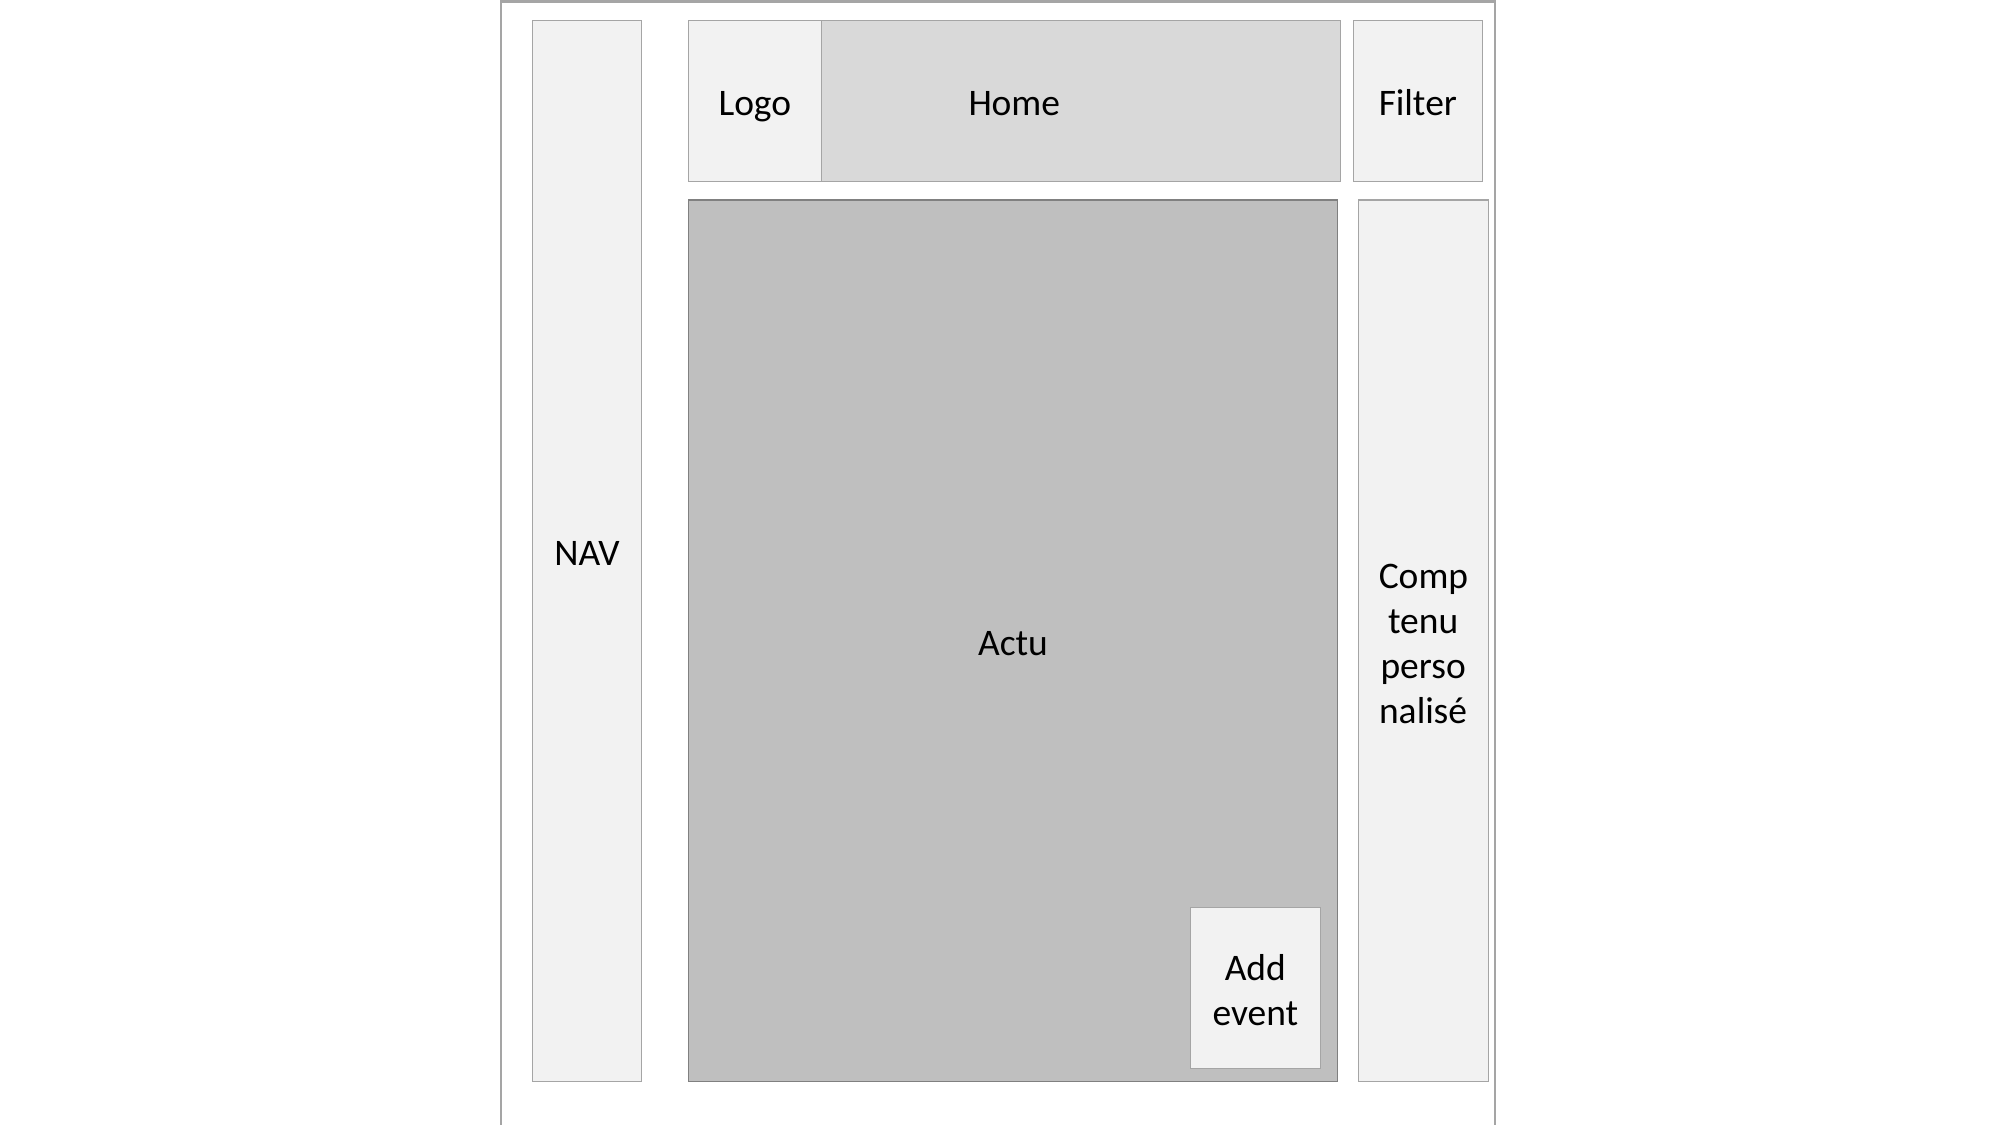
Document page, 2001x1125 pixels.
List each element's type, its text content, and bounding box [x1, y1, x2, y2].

text_box NAV [532, 20, 642, 1082]
text_box Comptenu personalisé [1358, 199, 1489, 1082]
text_box Actu [688, 199, 1338, 1082]
text_box Filter [1353, 20, 1483, 182]
text_box Add event [1190, 907, 1321, 1069]
text_box [500, 0, 1496, 1125]
text_box Home [822, 20, 1341, 182]
text_box Logo [688, 20, 822, 182]
